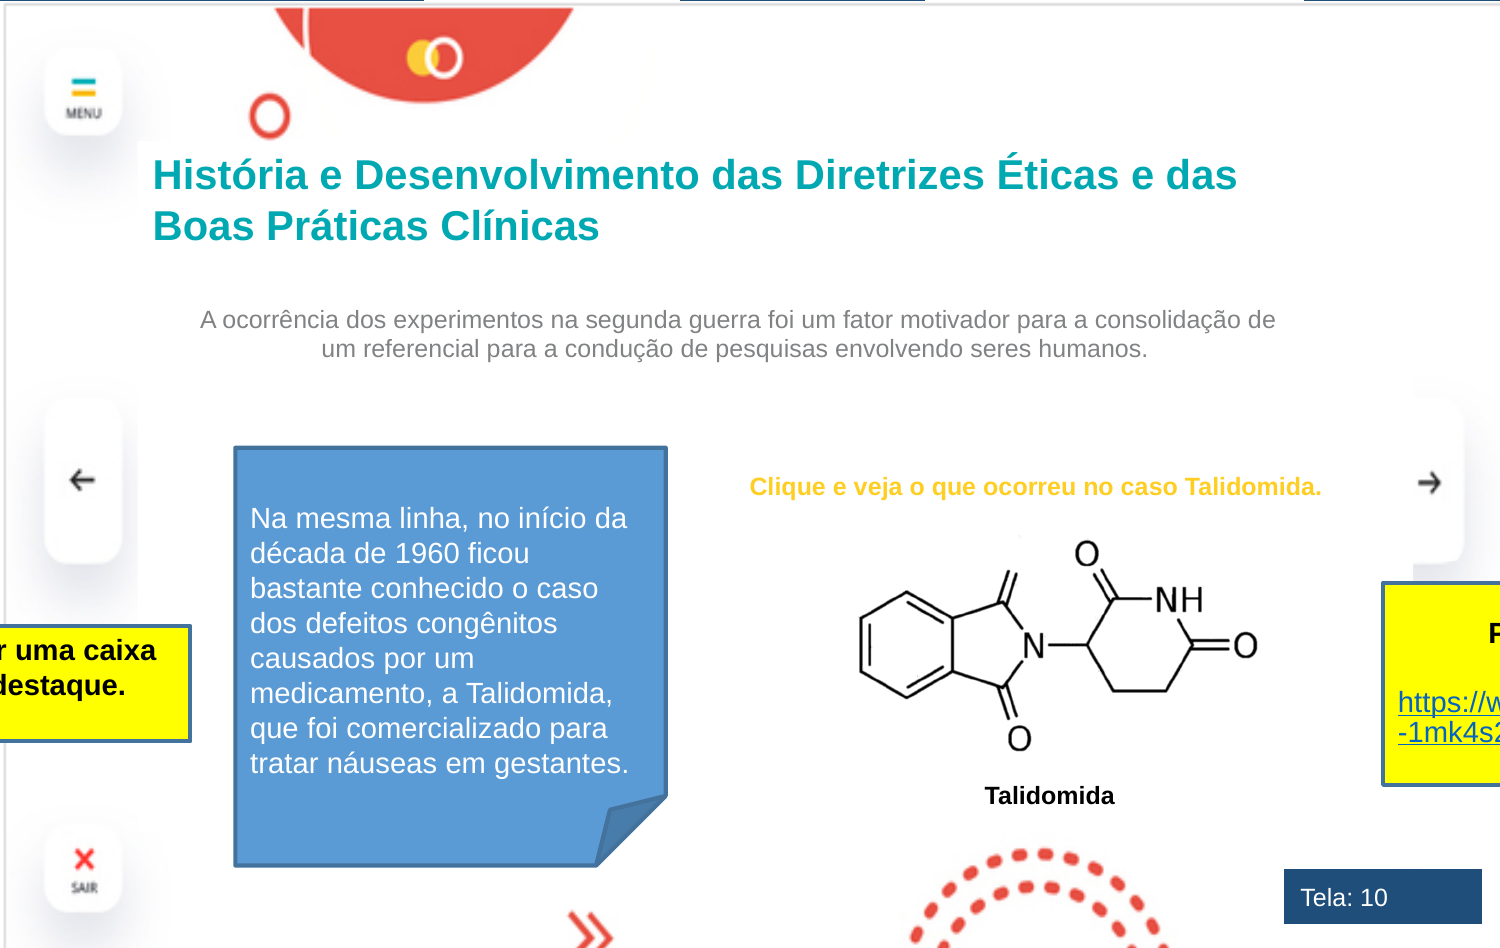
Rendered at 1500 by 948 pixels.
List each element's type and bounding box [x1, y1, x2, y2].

text_box [0, 0, 1500, 948]
text_box [840, 516, 1464, 819]
picture [1412, 406, 1471, 561]
